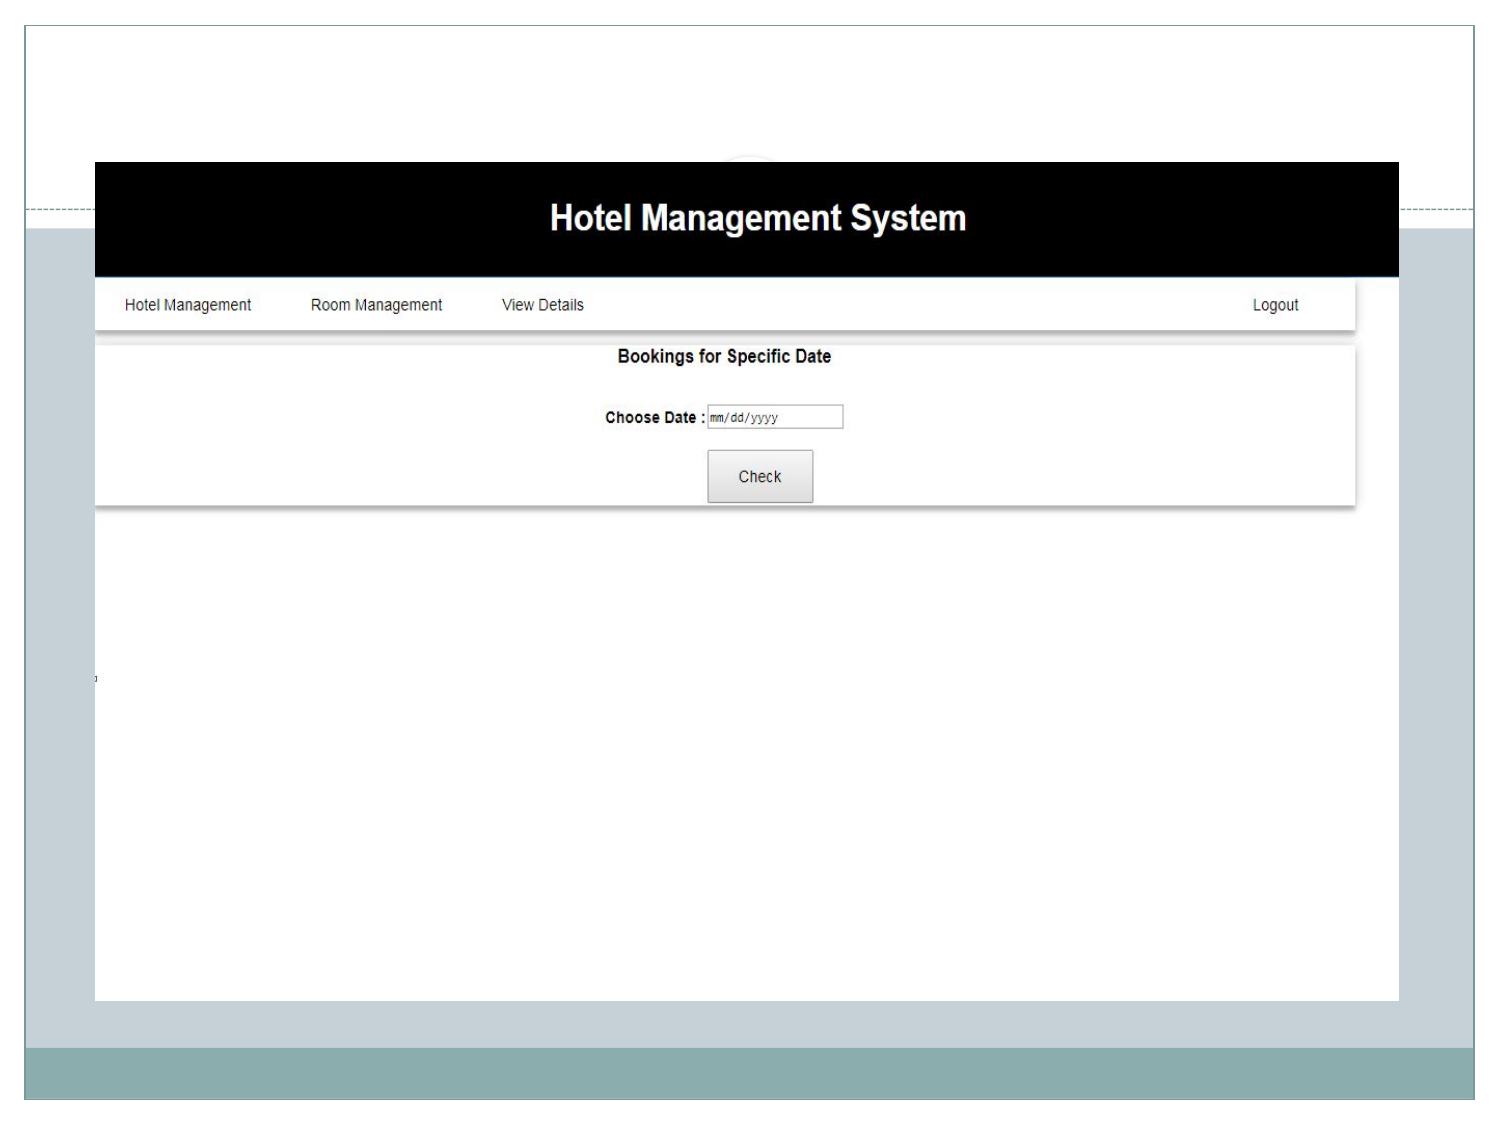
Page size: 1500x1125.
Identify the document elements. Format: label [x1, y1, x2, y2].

list [95, 162, 1399, 1001]
